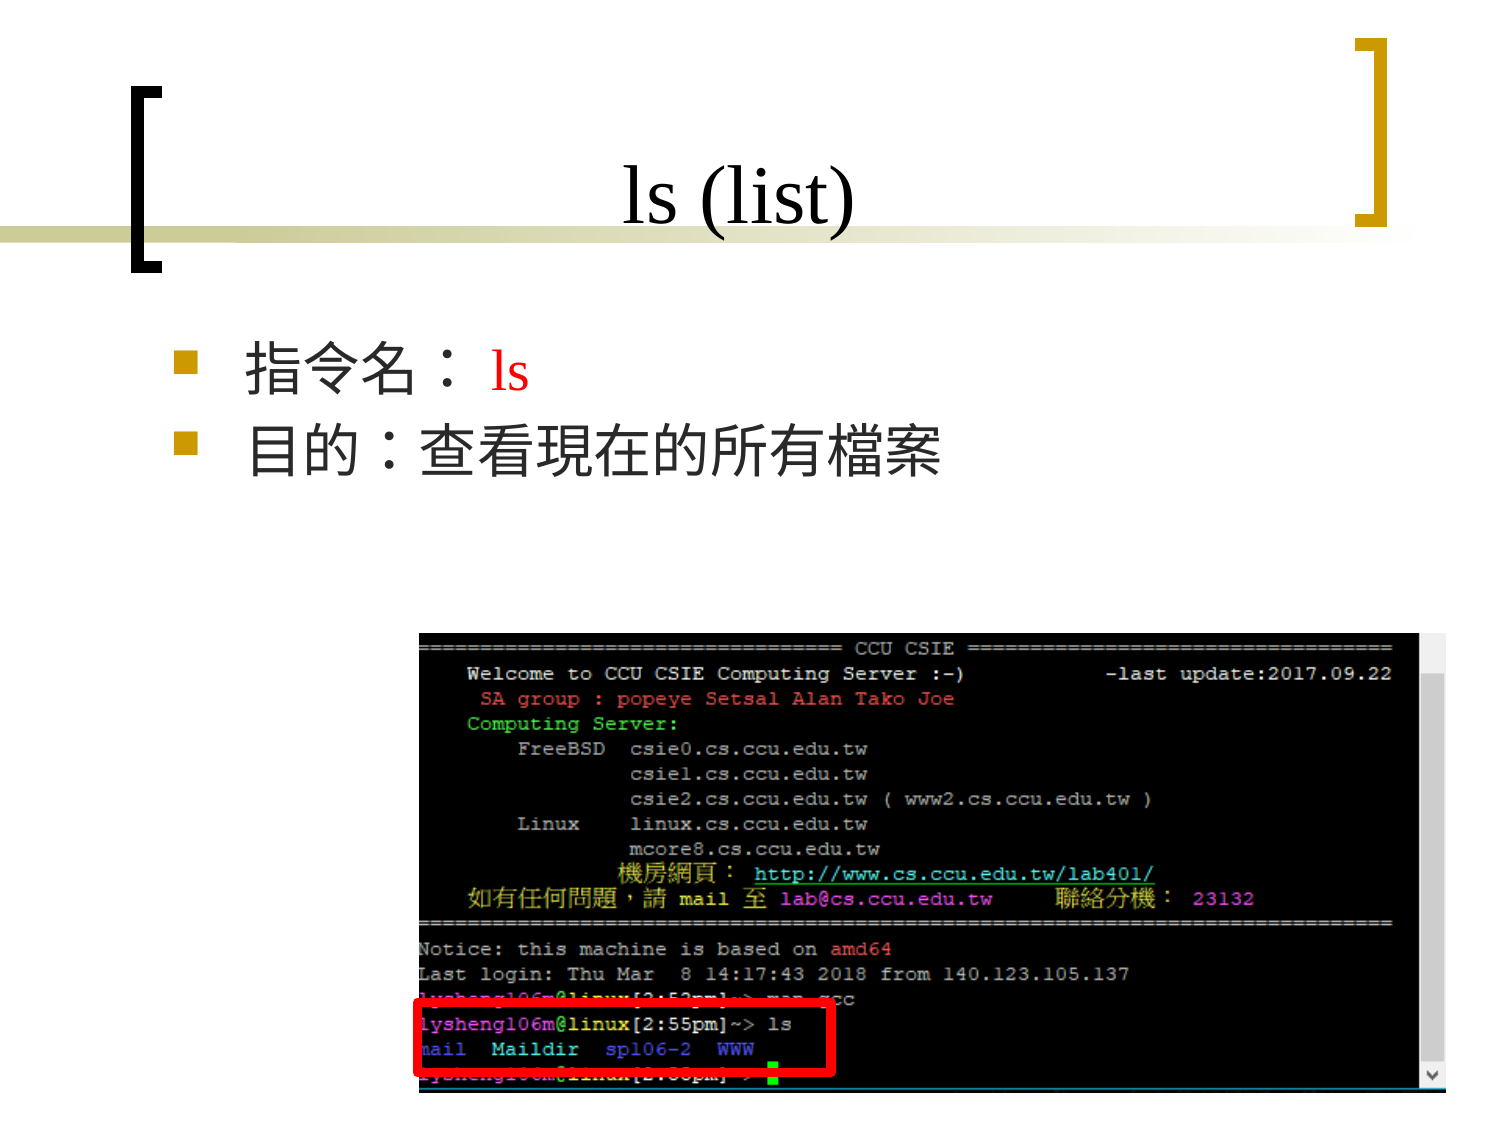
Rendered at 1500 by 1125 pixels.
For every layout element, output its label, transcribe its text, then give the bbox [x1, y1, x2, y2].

list 指令名：ls 目的：查看現在的所有檔案 [155, 324, 1413, 1000]
title ls (list) [152, 15, 1328, 248]
picture [418, 633, 1446, 1093]
